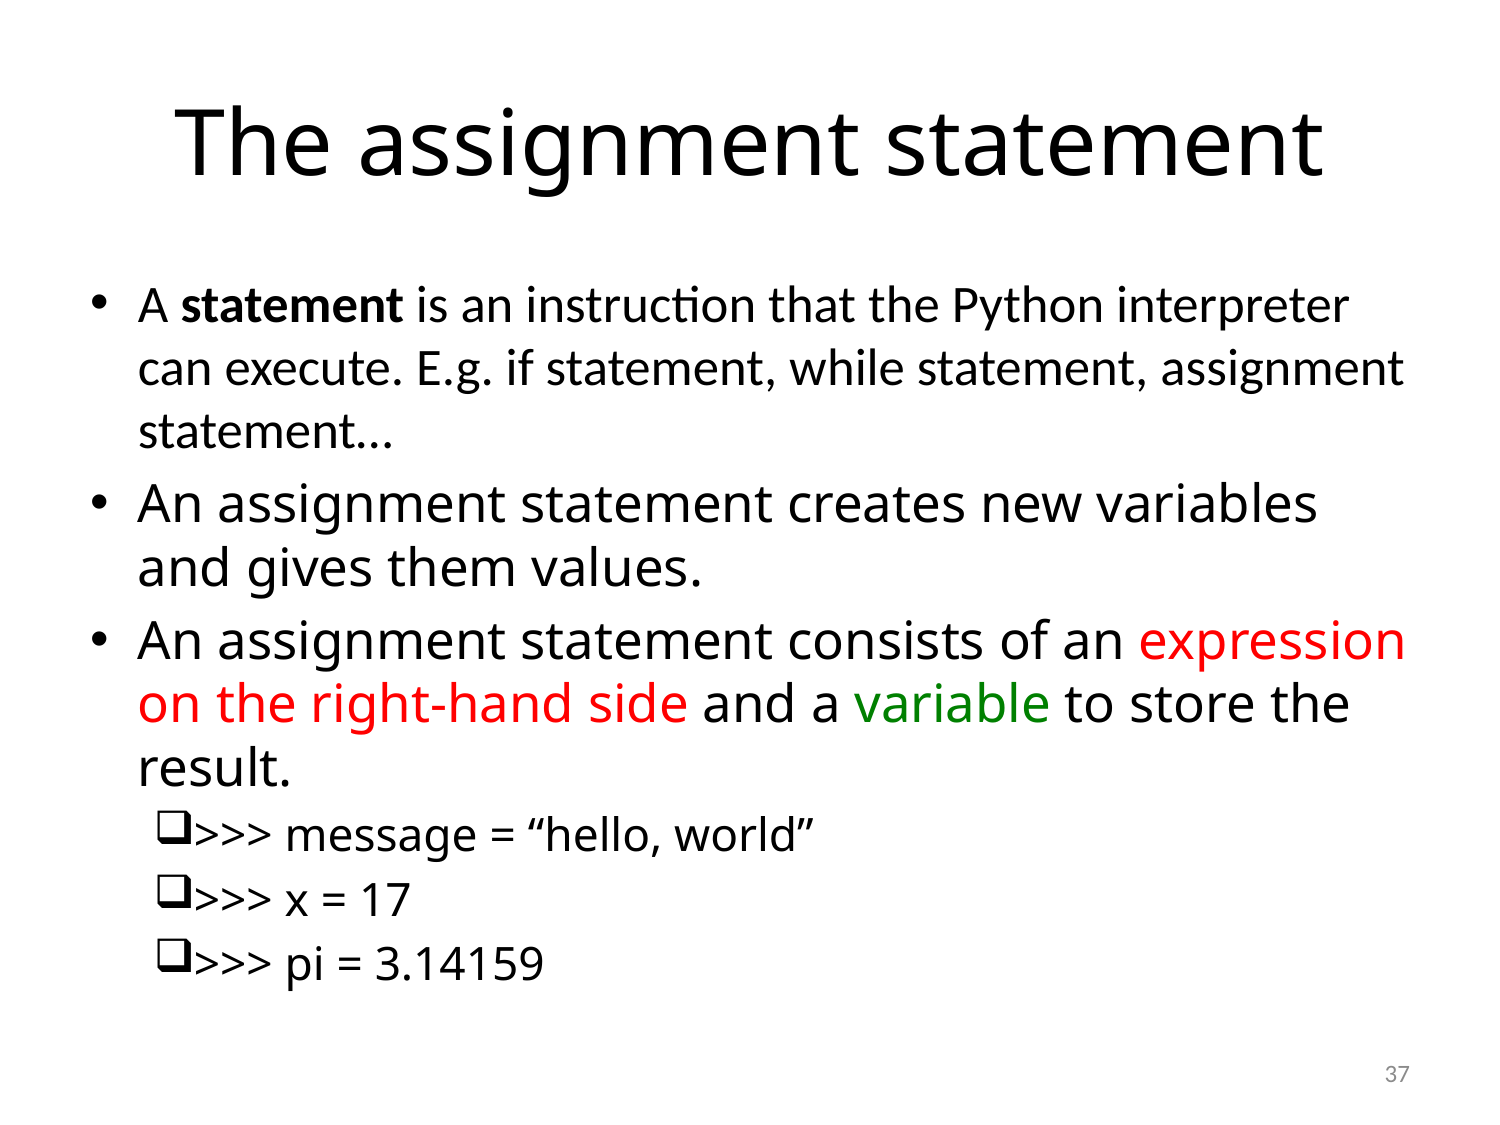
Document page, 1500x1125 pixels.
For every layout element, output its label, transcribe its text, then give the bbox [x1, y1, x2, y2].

list A statement is an instruction that the Python interpreter can execute. E.g. if statement, while statement, assignment statement… An assignment statement creates new variables and gives them values. An assignment statement consists of an expression on the right-hand side and a variable to store the result. >>> message = “hello, world” >>> x = 17 >>> pi = 3.14159 [75, 262, 1425, 1005]
slide_number 37 [1074, 1042, 1425, 1103]
title The assignment statement [75, 45, 1425, 233]
